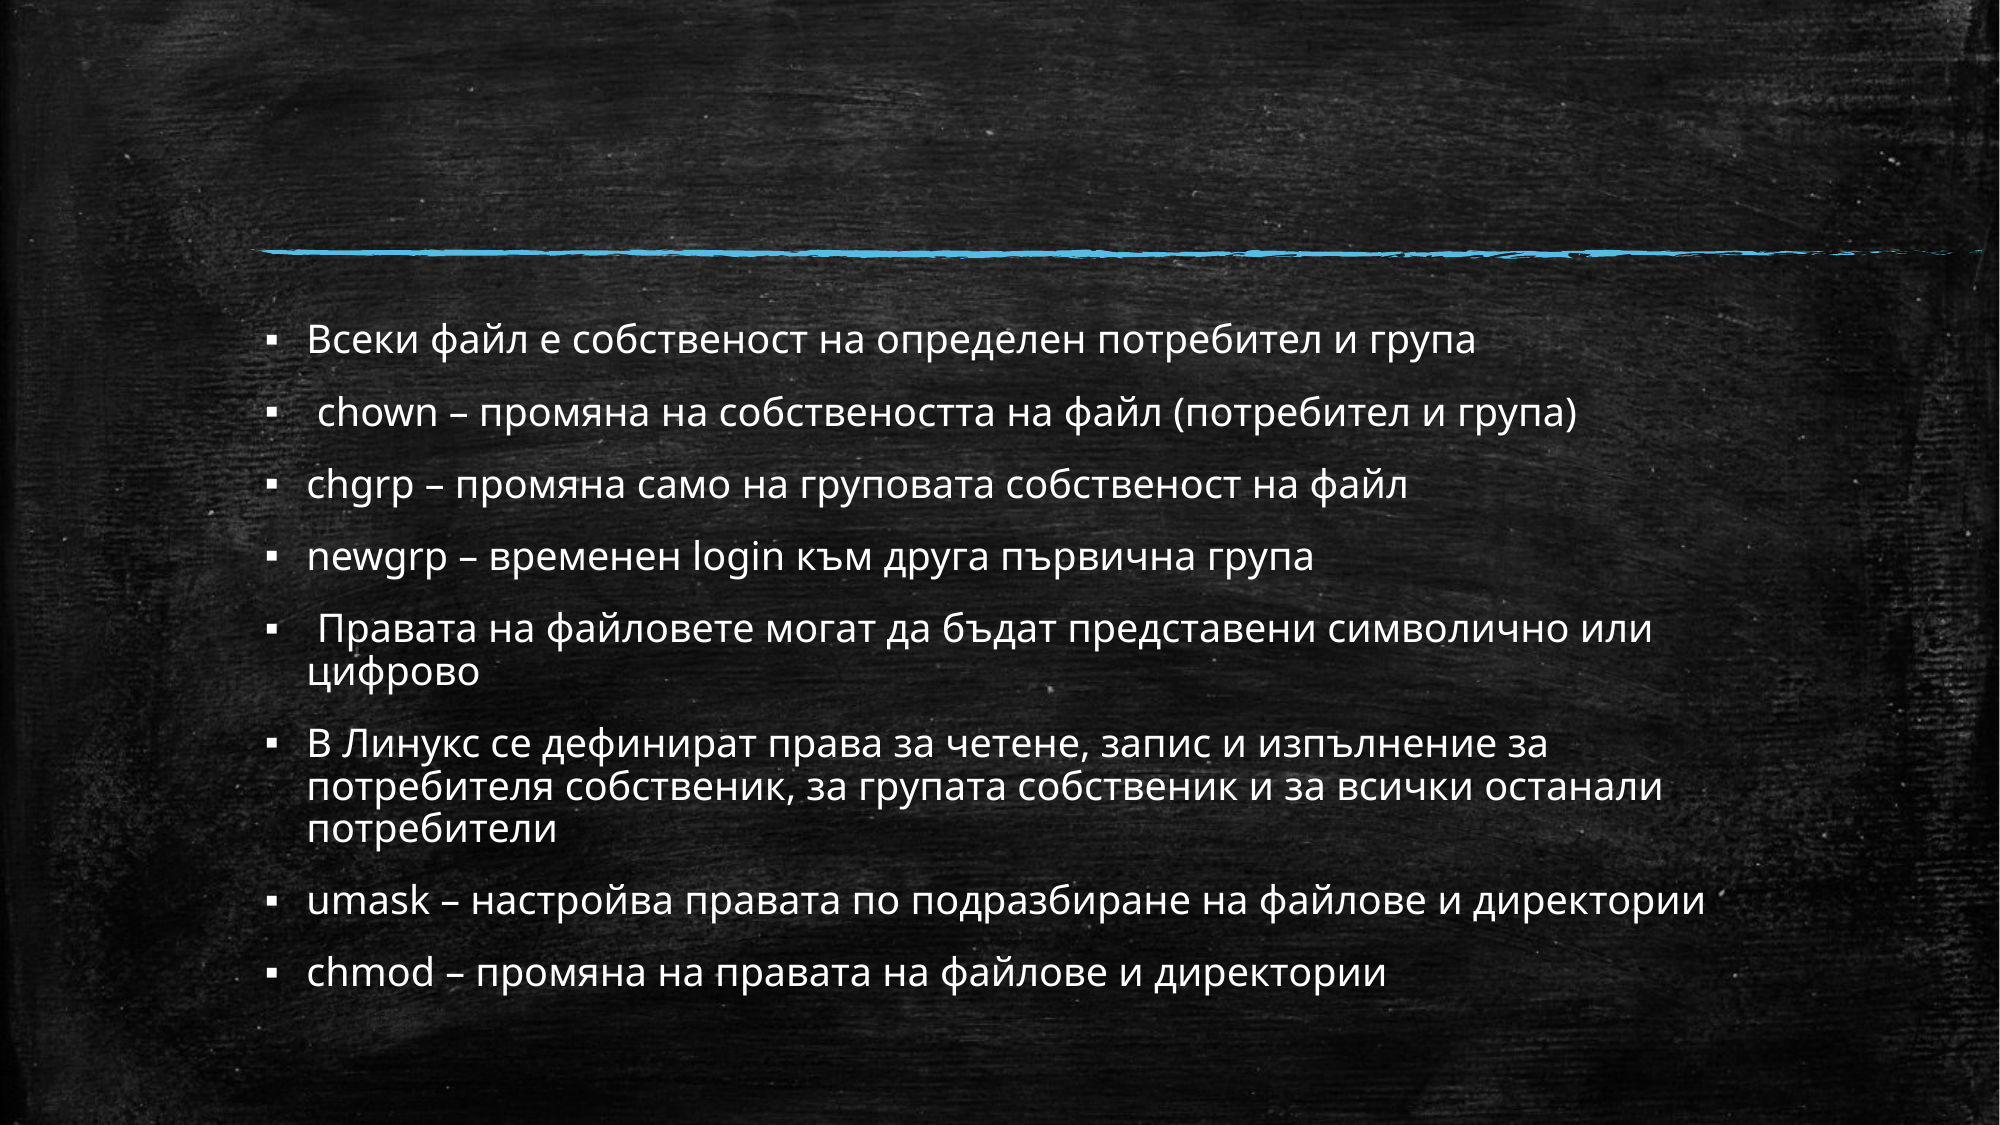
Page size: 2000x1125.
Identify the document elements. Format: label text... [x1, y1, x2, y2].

list Всеки файл е собственост на определен потребител и група chown – промяна на собствеността на файл (потребител и група) chgrp – промяна само на груповата собственост на файл newgrp – временен login към друга първична група Правата на файловете могат да бъдат представени символично или цифрово В Линукс се дефинират права за четене, запис и изпълнение за потребителя собственик, за групата собственик и за всички останали потребители umask – настройва правата по подразбиране на файлове и директории chmod – промяна на правата на файлове и директории [249, 312, 1750, 1013]
